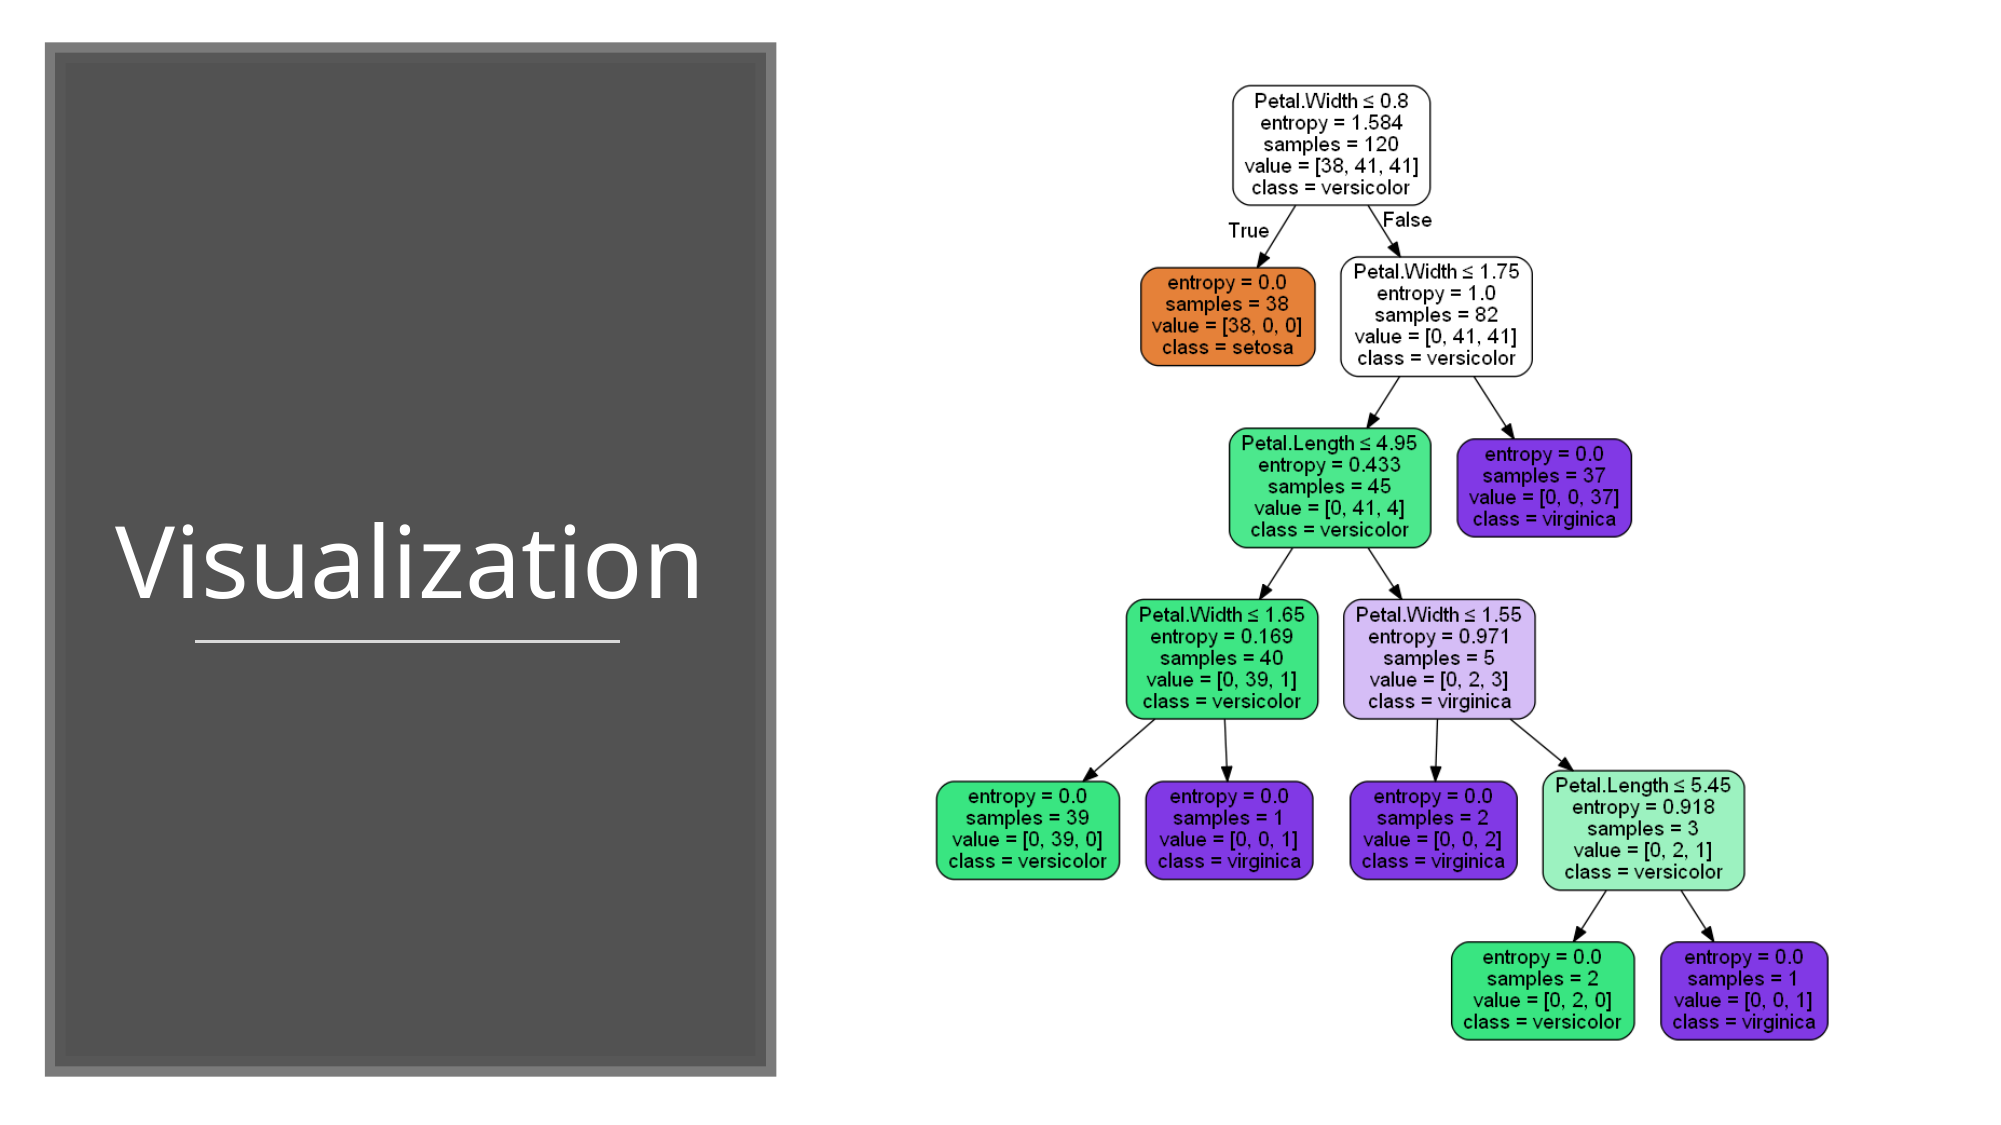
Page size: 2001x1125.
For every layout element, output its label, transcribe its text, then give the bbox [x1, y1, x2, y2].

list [931, 80, 1834, 1046]
title Visualization [52, 154, 769, 628]
text_box [54, 628, 767, 1067]
text_box [54, 52, 767, 154]
